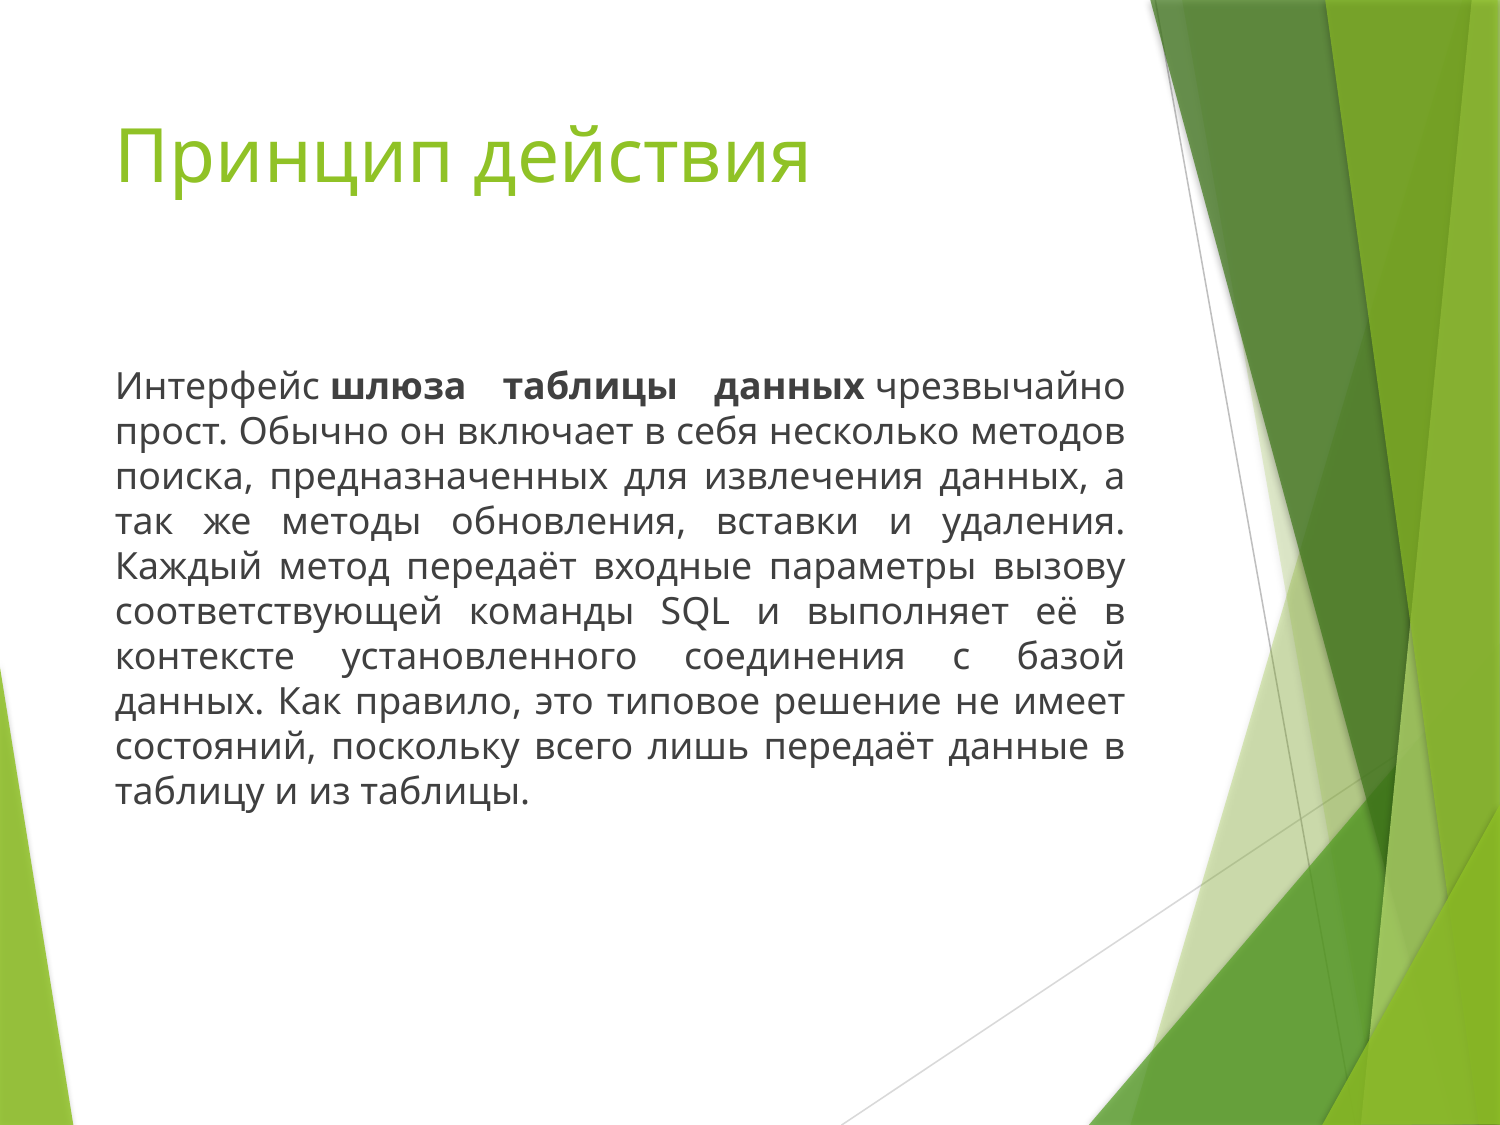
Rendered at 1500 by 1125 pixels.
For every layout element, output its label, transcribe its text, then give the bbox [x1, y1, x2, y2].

title Принцип действия [99, 99, 1142, 317]
list Интерфейс шлюза таблицы данных чрезвычайно прост. Обычно он включает в себя несколько методов поиска, предназначенных для извлечения данных, а так же методы обновления, вставки и удаления. Каждый метод передаёт входные параметры вызову соответствующей команды SQL и выполняет её в контексте установленного соединения с базой данных. Как правило, это типовое решение не имеет состояний, поскольку всего лишь передаёт данные в таблицу и из таблицы. [99, 354, 1142, 992]
